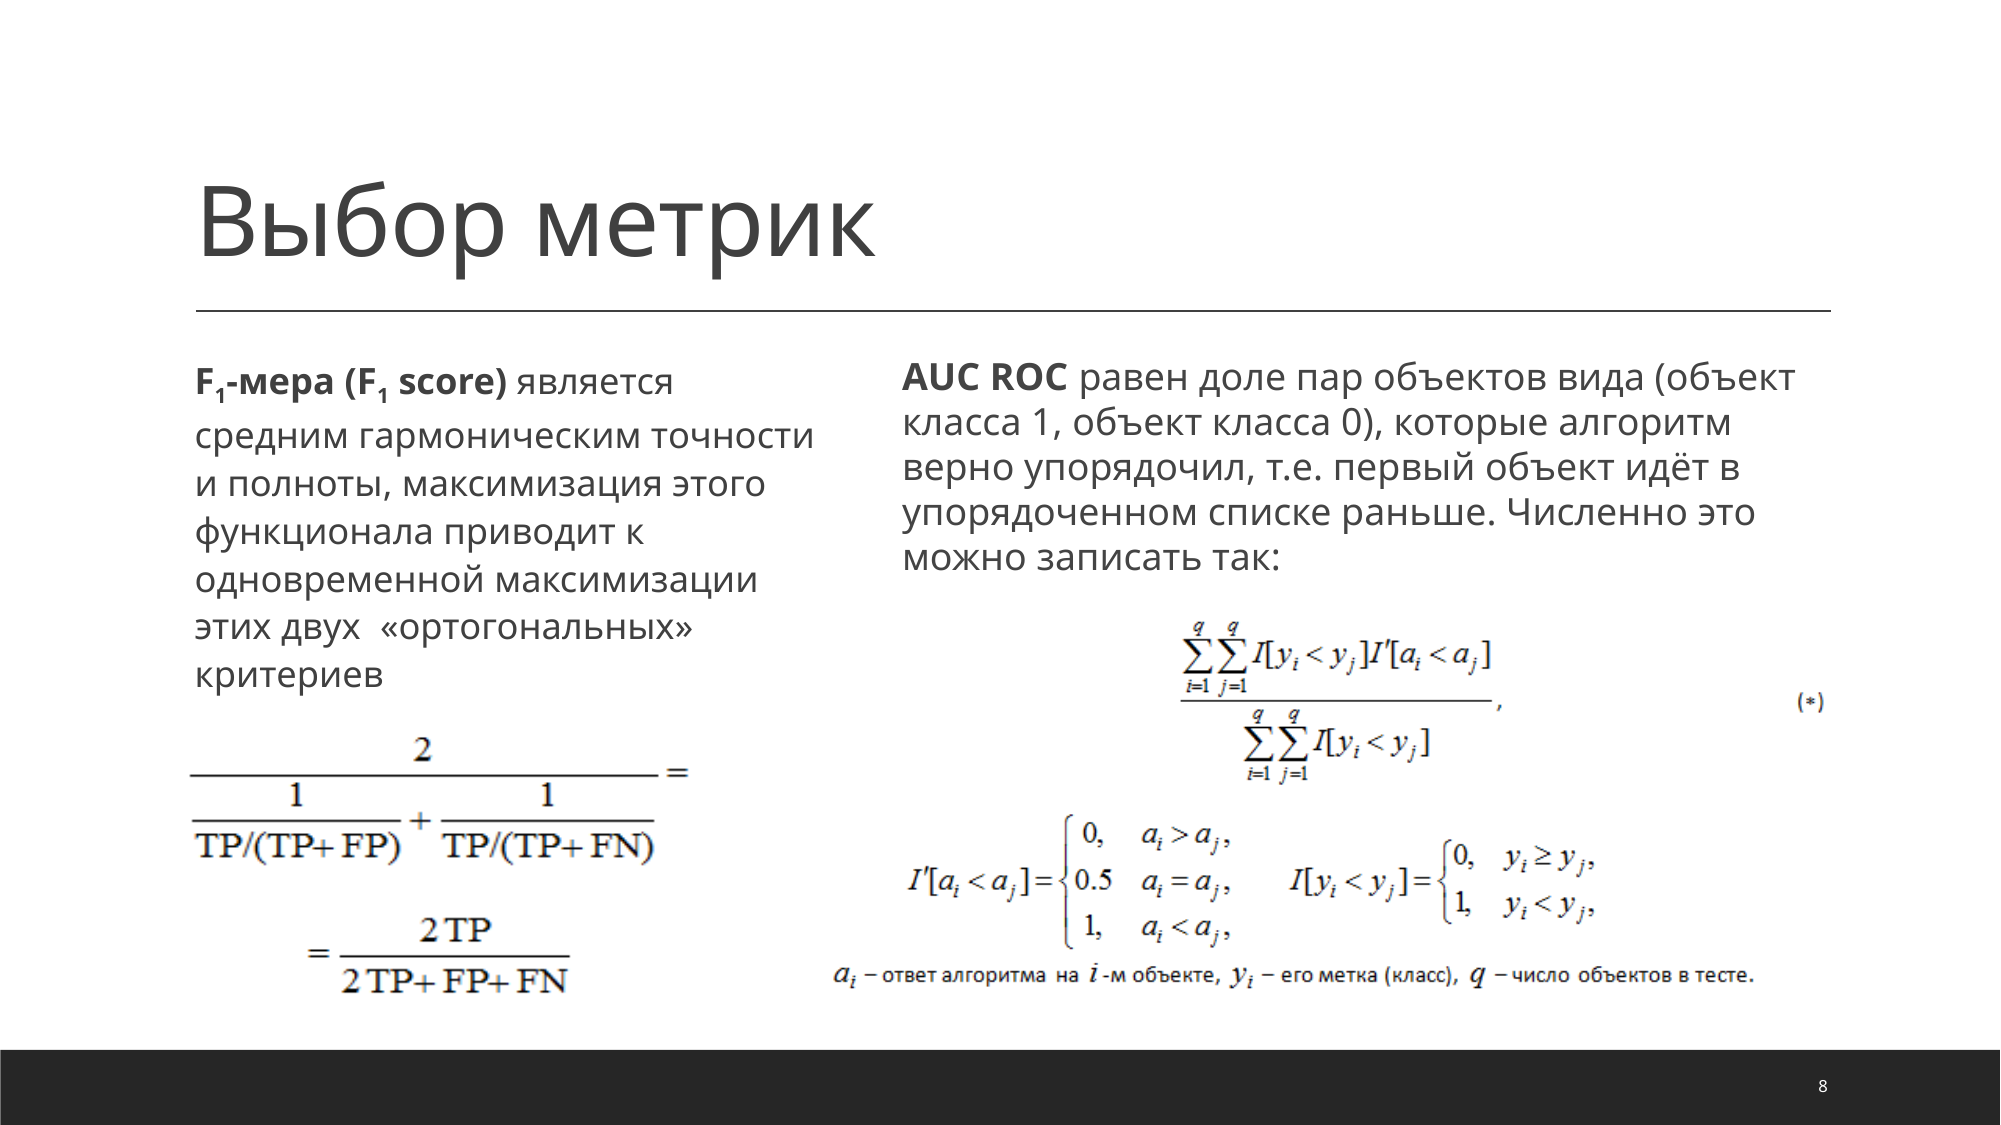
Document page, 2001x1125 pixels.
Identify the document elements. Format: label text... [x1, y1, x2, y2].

title Выбор метрик [180, 47, 1830, 285]
list F1-мера (F1 score) является средним гармоническим точности и полноты, максимизация этого функционала приводит к одновременной максимизации этих двух «ортогональных» критериев [180, 345, 816, 719]
picture [179, 733, 699, 1002]
text_box AUC ROC равен доле пар объектов вида (объект класса 1, объект класса 0), которые алгоритм верно упорядочил, т.е. первый объект идёт в упорядоченном списке раньше. Численно это можно записать так: [887, 345, 1830, 586]
slide_number 8 [1803, 1057, 1932, 1118]
picture [815, 608, 1831, 1002]
